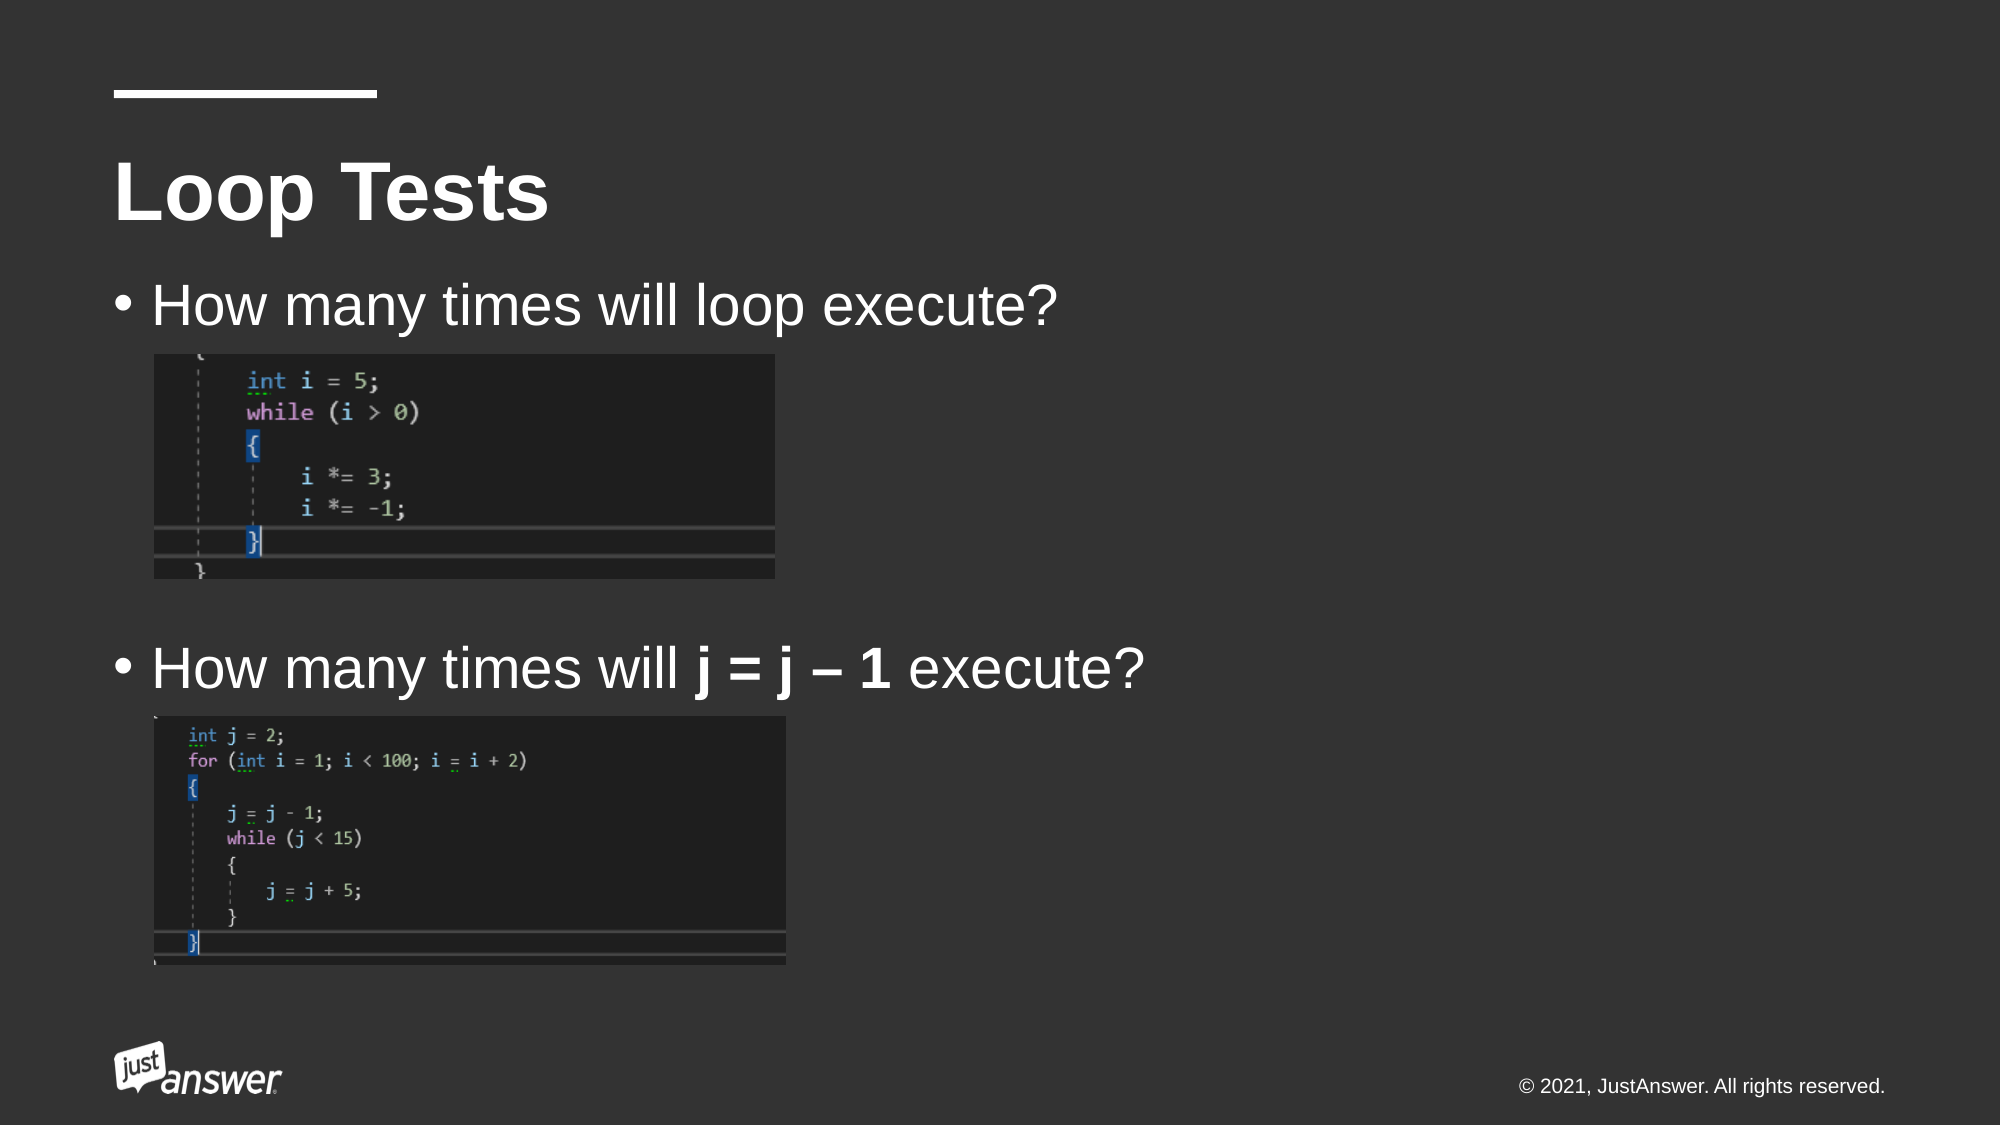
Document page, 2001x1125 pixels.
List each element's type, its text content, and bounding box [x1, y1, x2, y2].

title Loop Tests [114, 148, 1886, 267]
picture [154, 716, 786, 965]
picture [114, 1041, 283, 1094]
picture [154, 354, 775, 579]
list How many times will loop execute? How many times will j = j – 1 execute? [114, 267, 1886, 976]
